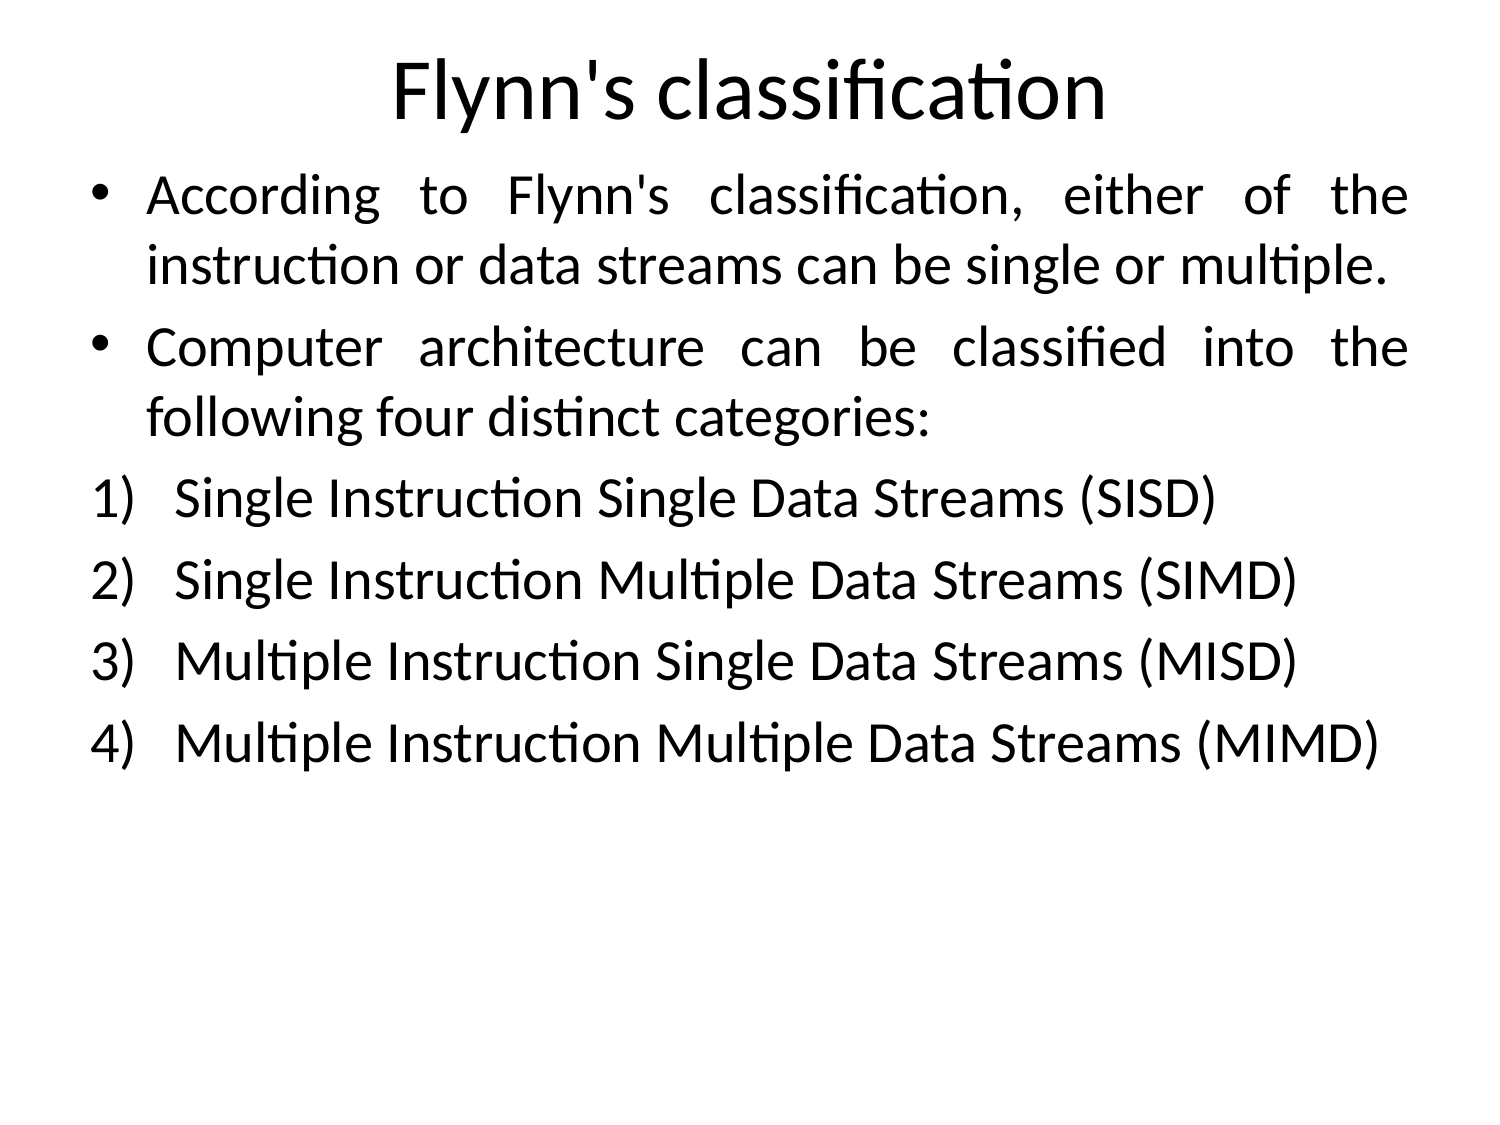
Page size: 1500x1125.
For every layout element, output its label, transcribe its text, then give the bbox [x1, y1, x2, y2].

list According to Flynn's classification, either of the instruction or data streams can be single or multiple. Computer architecture can be classified into the following four distinct categories: Single Instruction Single Data Streams (SISD) Single Instruction Multiple Data Streams (SIMD) Multiple Instruction Single Data Streams (MISD) Multiple Instruction Multiple Data Streams (MIMD) [75, 149, 1425, 1005]
title Flynn's classification [75, 19, 1425, 149]
